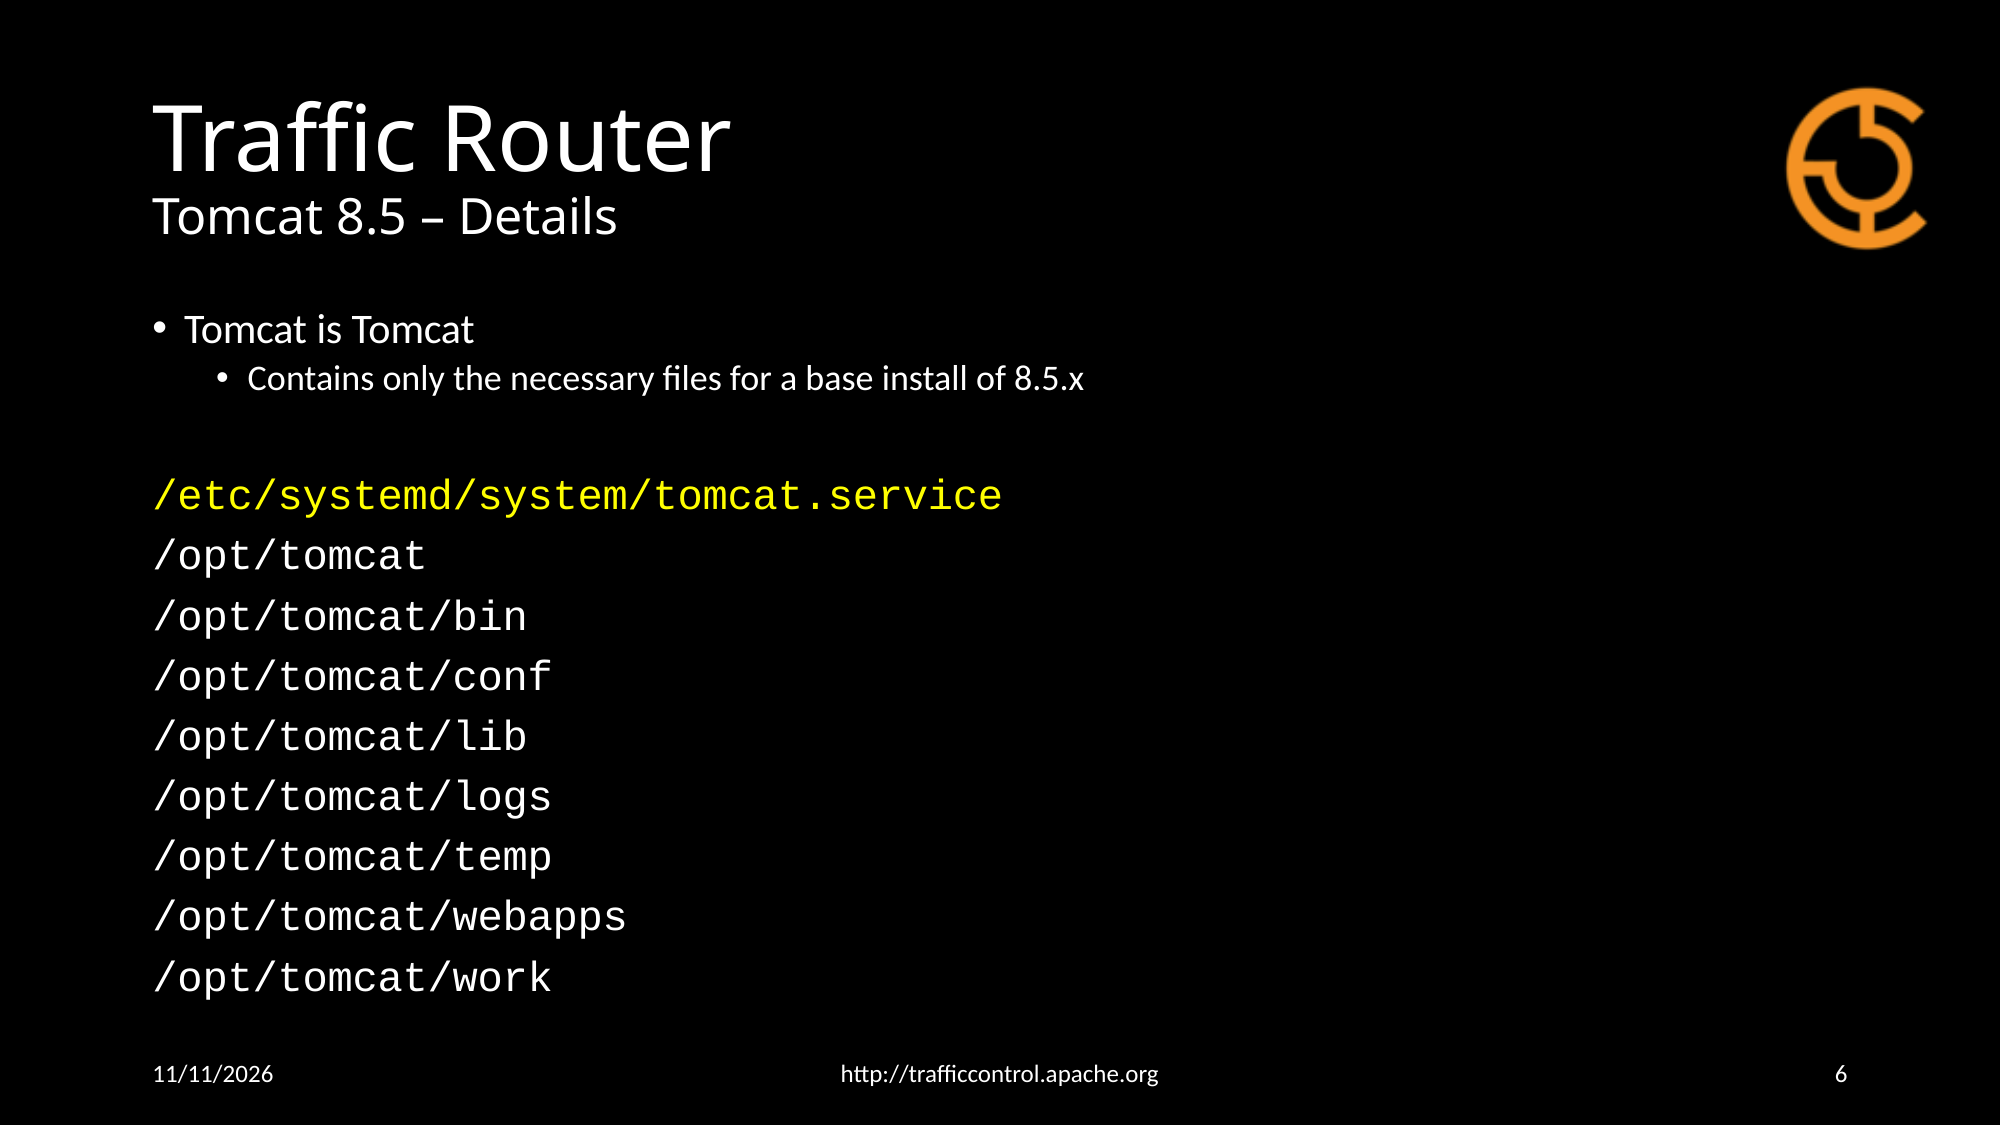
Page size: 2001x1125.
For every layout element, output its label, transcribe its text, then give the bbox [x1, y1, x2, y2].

footer http://trafficcontrol.apache.org [662, 1042, 1338, 1103]
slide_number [137, 1042, 588, 1103]
title Traffic Router Tomcat 8.5 – Details [137, 59, 1863, 278]
picture [1863, 68, 1963, 269]
list Tomcat is Tomcat Contains only the necessary files for a base install of 8.5.x /etc/systemd/system/tomcat.service /opt/tomcat /opt/tomcat/bin /opt/tomcat/conf /opt/tomcat/lib /opt/tomcat/logs /opt/tomcat/temp /opt/tomcat/webapps /opt/tomcat/work [137, 299, 1863, 1014]
slide_number 6 [1412, 1042, 1863, 1103]
